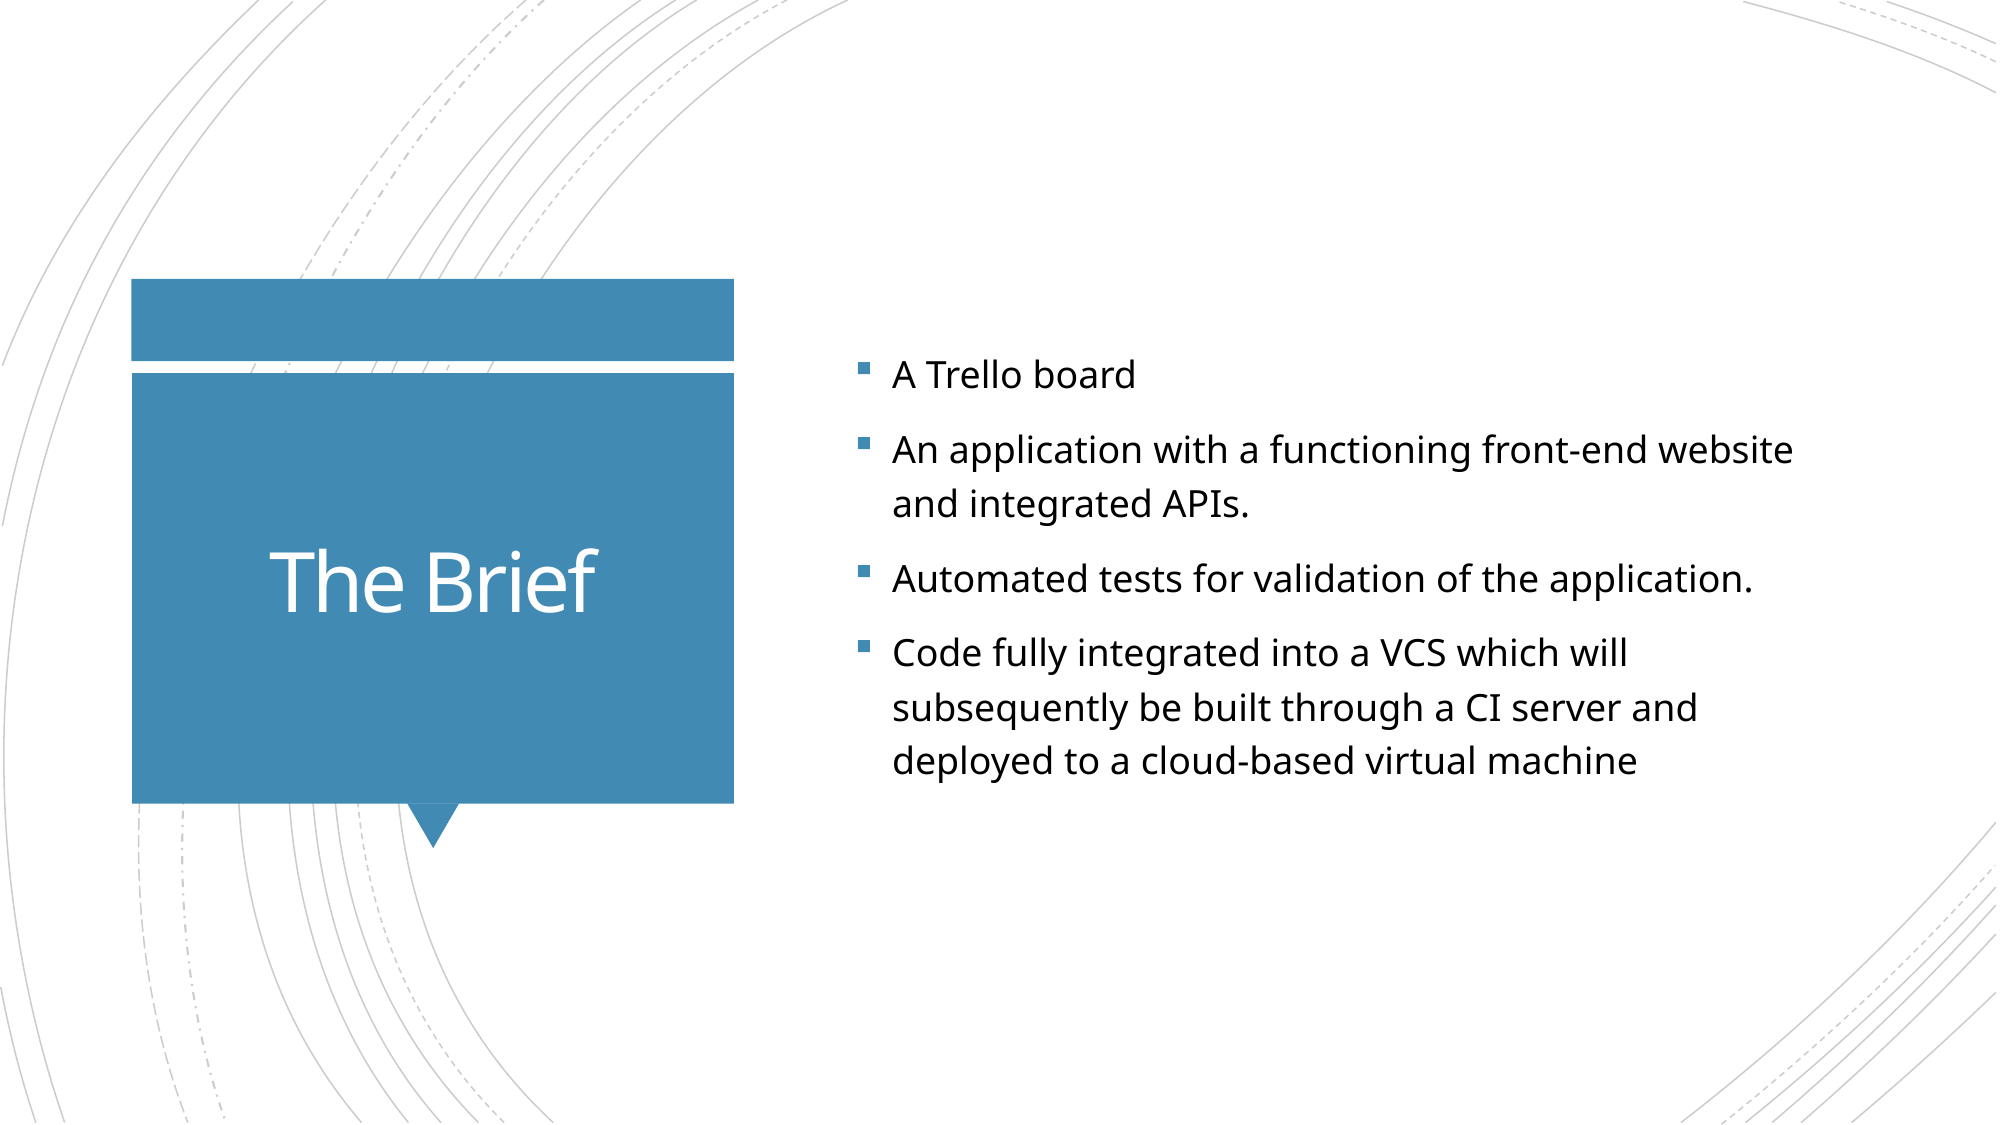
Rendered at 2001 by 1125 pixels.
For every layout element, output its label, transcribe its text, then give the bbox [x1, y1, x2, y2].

title The Brief [145, 385, 720, 789]
list A Trello board An application with a functioning front-end website and integrated APIs. Automated tests for validation of the application. Code fully integrated into a VCS which will subsequently be built through a CI server and deployed to a cloud-based virtual machine [839, 131, 1871, 993]
